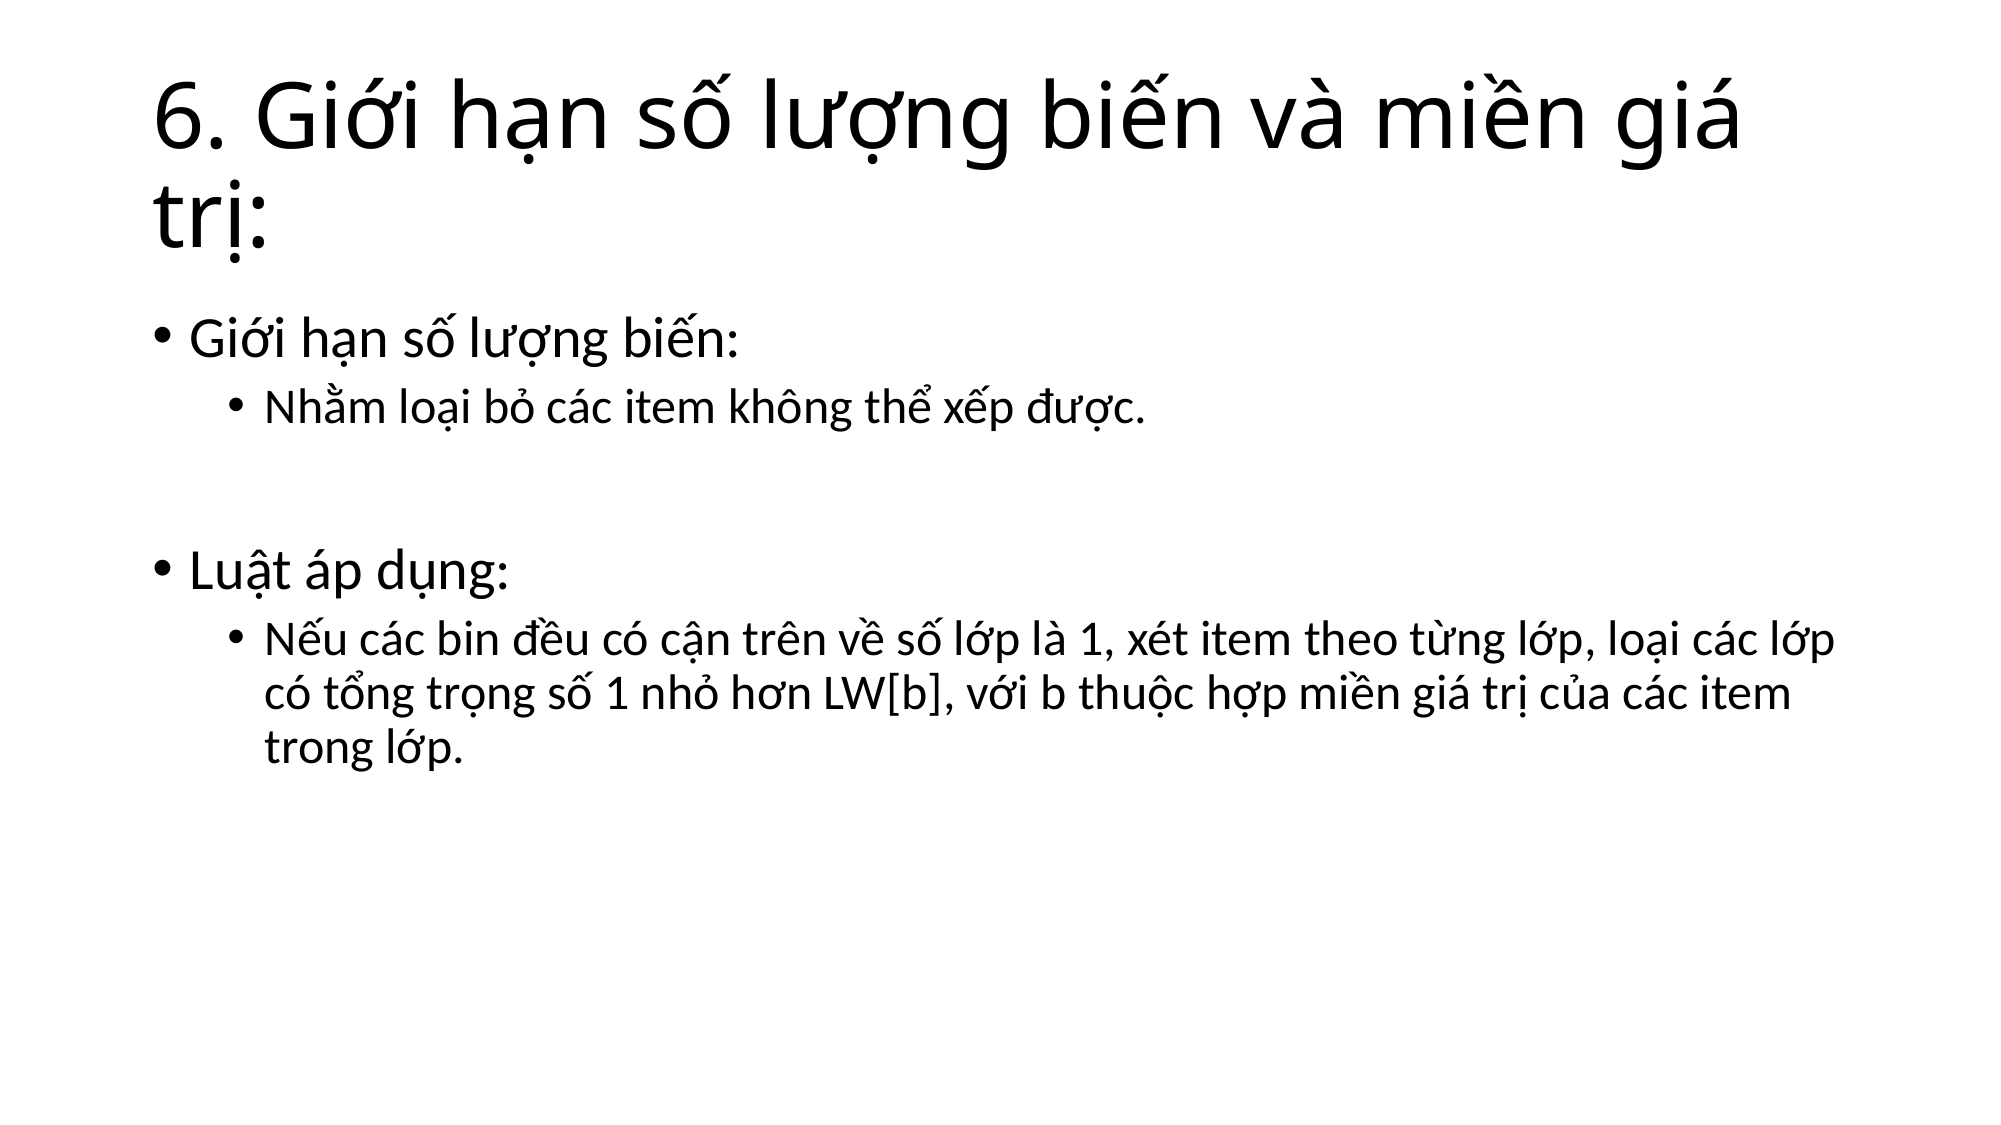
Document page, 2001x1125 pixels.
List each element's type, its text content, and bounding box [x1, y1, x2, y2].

list Giới hạn số lượng biến: Nhằm loại bỏ các item không thể xếp được. Luật áp dụng: Nếu các bin đều có cận trên về số lớp là 1, xét item theo từng lớp, loại các lớp có tổng trọng số 1 nhỏ hơn LW[b], với b thuộc hợp miền giá trị của các item trong lớp. [137, 299, 1863, 1014]
title 6. Giới hạn số lượng biến và miền giá trị: [137, 59, 1863, 278]
